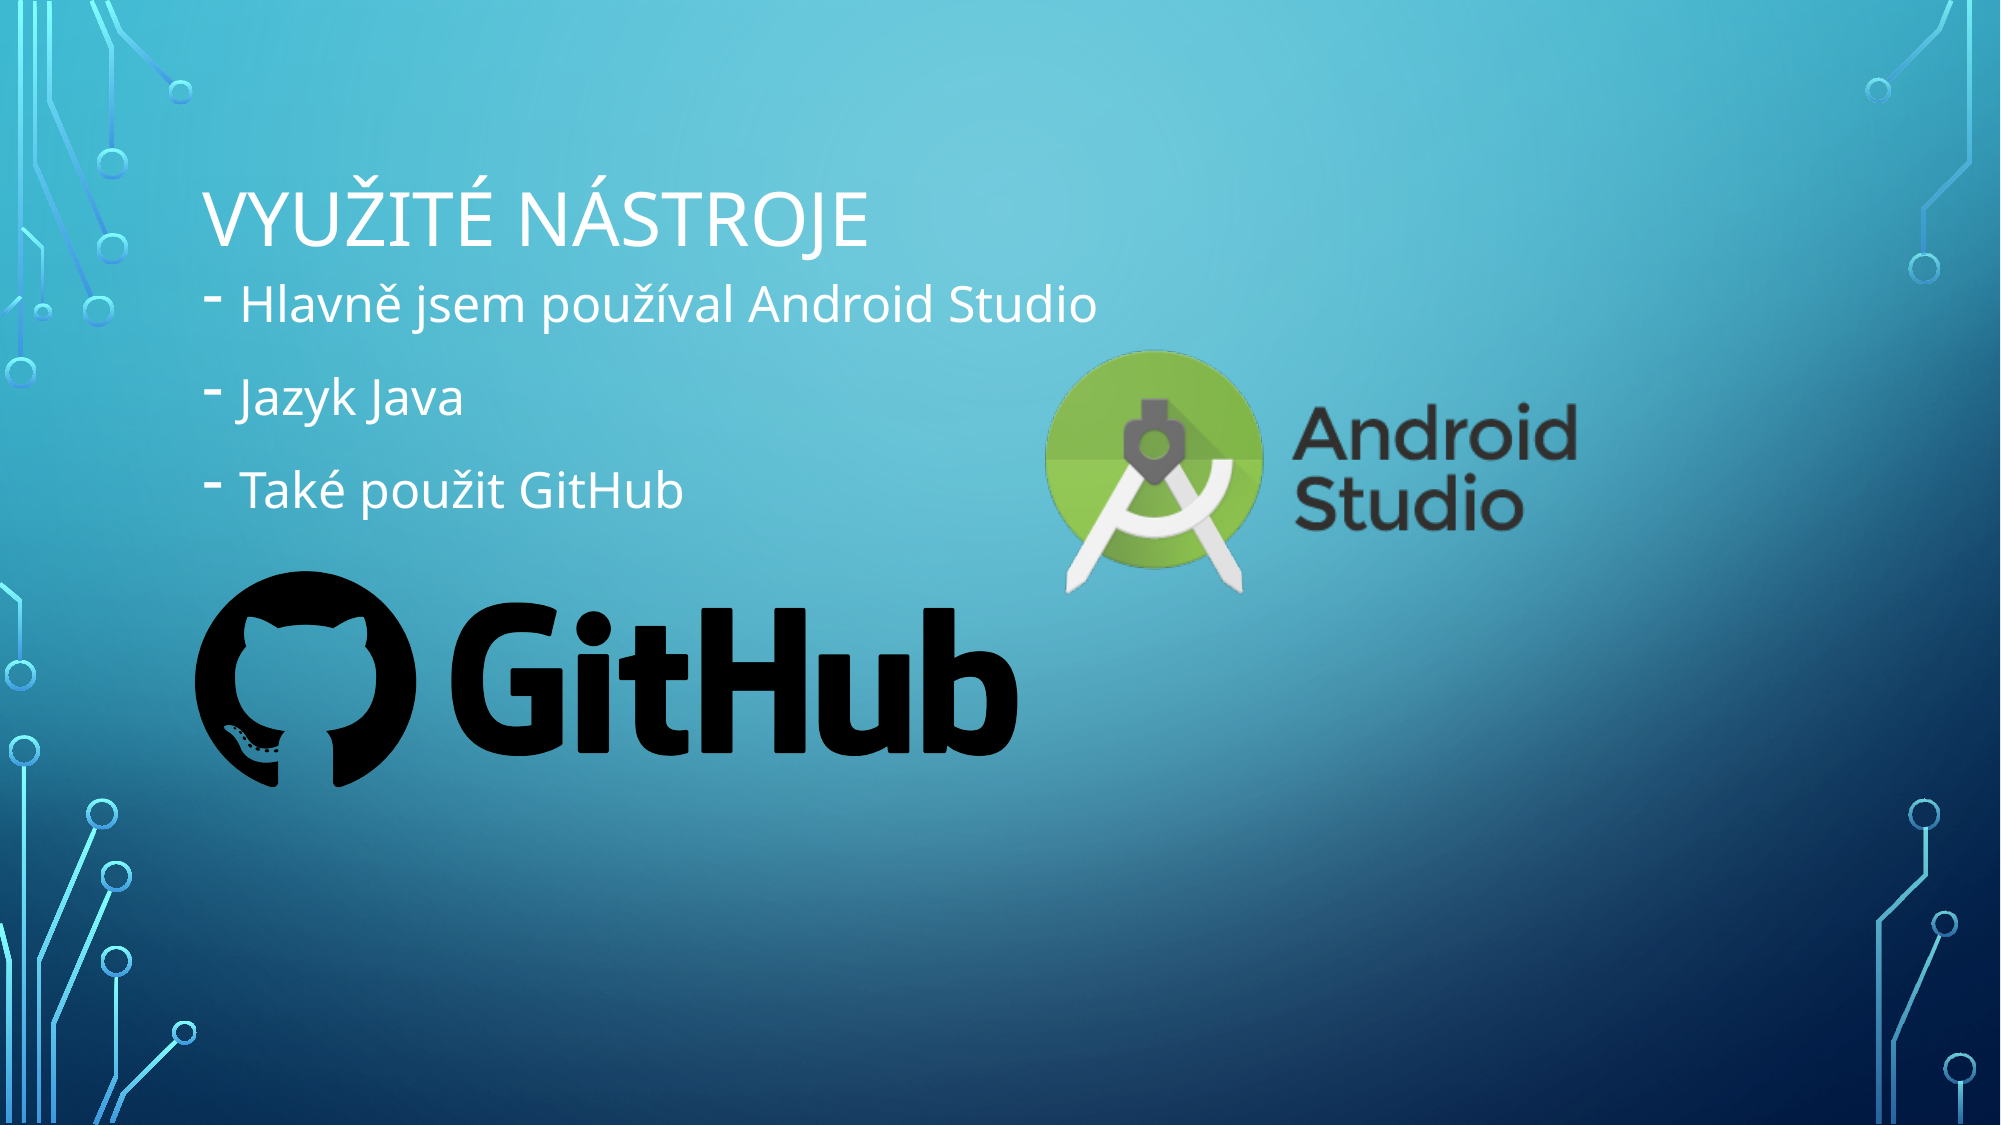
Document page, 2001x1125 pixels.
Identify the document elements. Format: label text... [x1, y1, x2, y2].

title Využité nástroje [187, 101, 1813, 253]
picture [186, 271, 1632, 916]
list Hlavně jsem používal Android Studio Jazyk Java Také použit GitHub [187, 253, 1813, 835]
